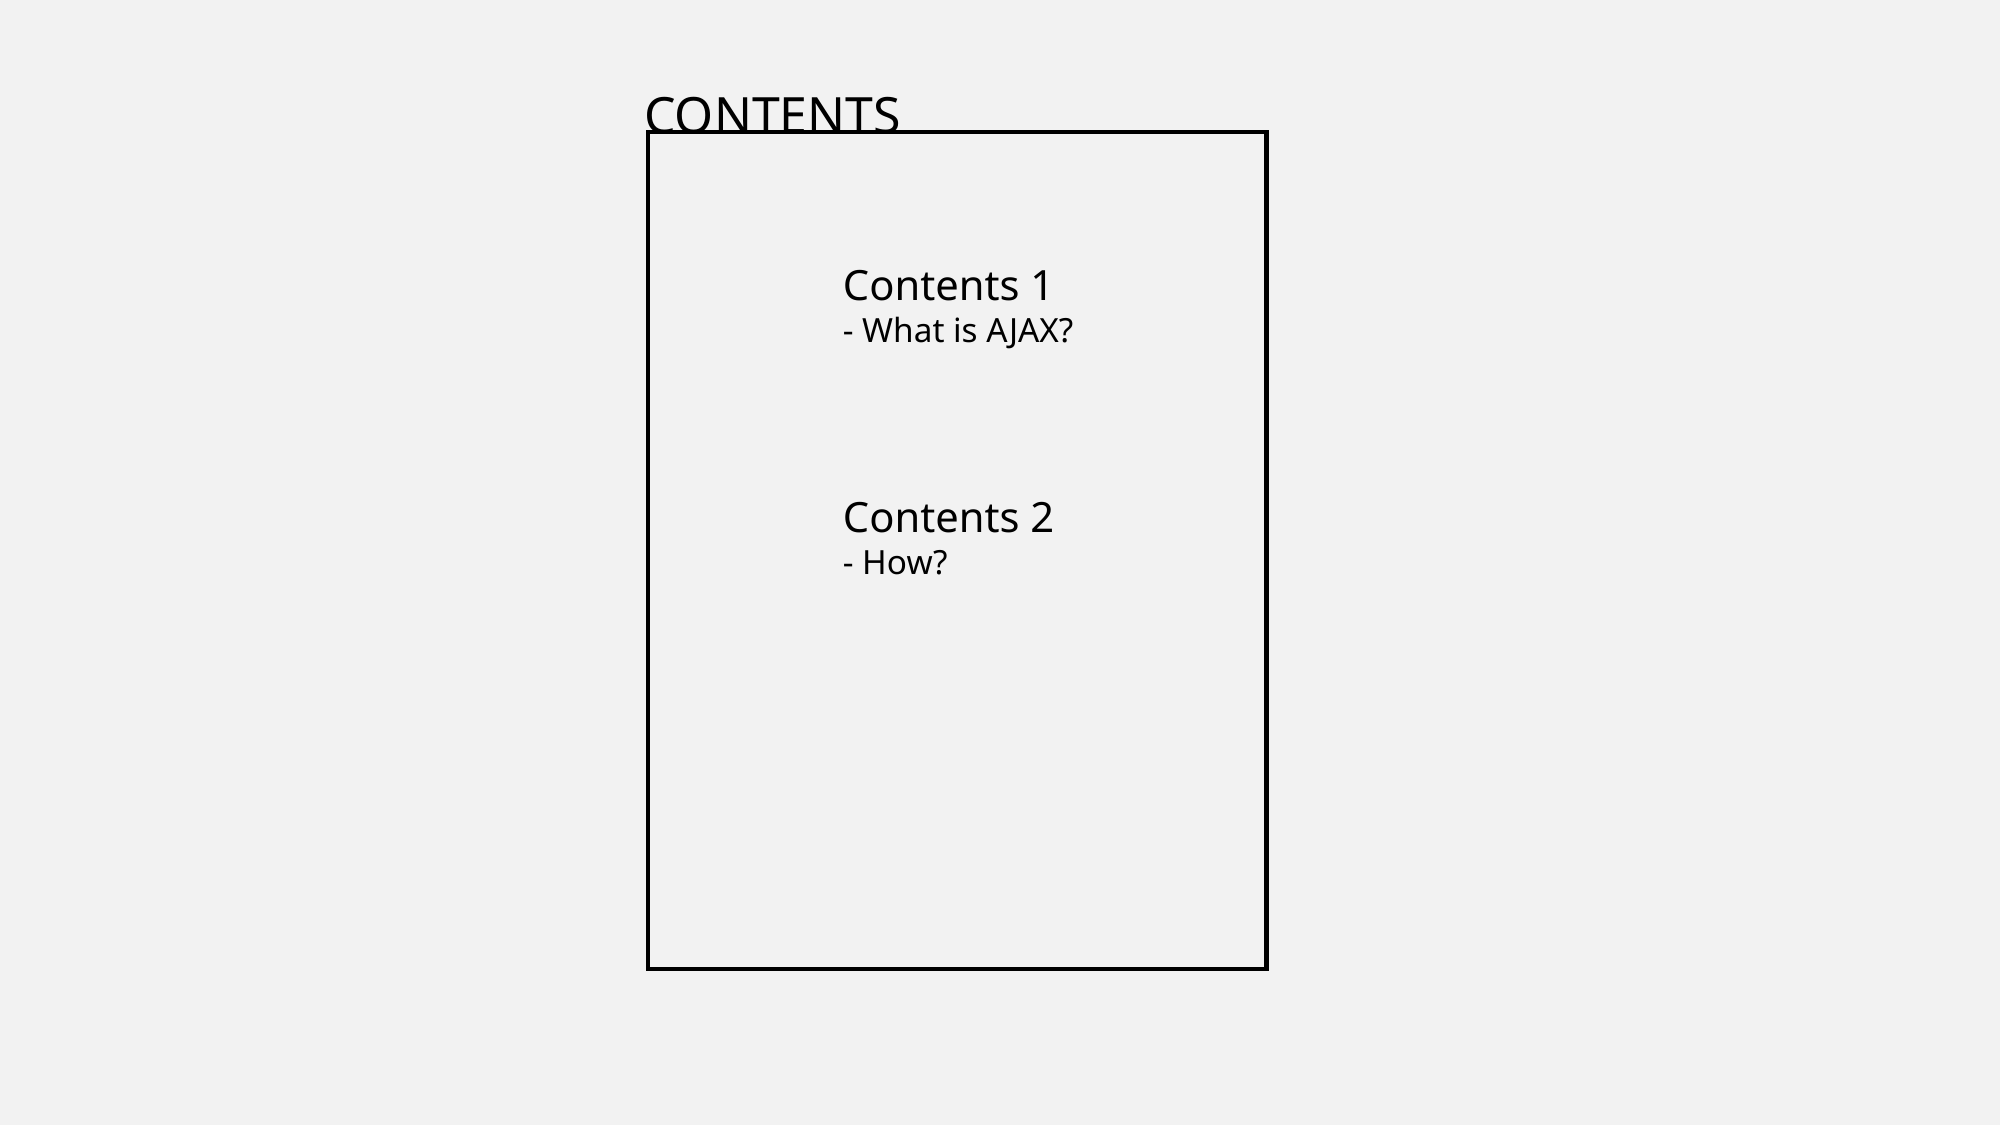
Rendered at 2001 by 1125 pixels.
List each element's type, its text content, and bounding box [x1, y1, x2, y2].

text_box Contents 2 - How? [827, 483, 1087, 589]
text_box Contents 1 - What is AJAX? [827, 251, 1137, 357]
text_box [647, 131, 1268, 970]
text_box CONTENTS [629, 76, 929, 151]
